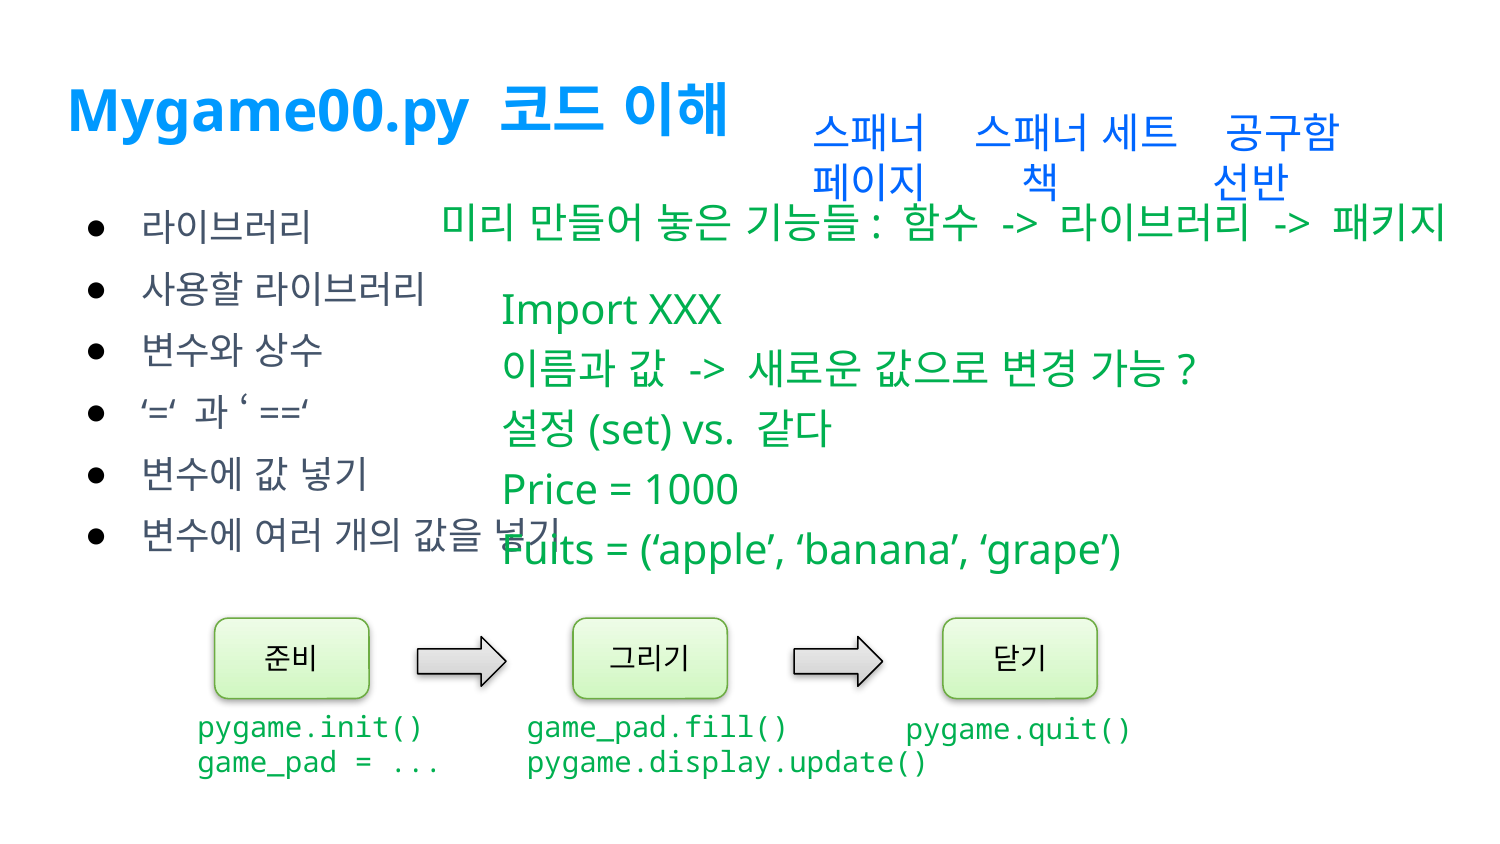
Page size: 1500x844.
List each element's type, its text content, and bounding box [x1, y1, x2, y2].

text_box game_pad.fill() pygame.display.update() [512, 700, 945, 786]
title Mygame00.py 코드 이해 [51, 73, 1449, 155]
text_box [416, 635, 507, 687]
text_box pygame.quit() [890, 702, 1148, 753]
text_box 닫기 [942, 617, 1099, 700]
list 라이브러리 사용할 라이브러리 변수와 상수 ‘=‘ 과 ‘==‘ 변수에 값 넣기 변수에 여러 개의 값을 넣기 [51, 189, 583, 608]
text_box pygame.init() game_pad = ... [182, 700, 457, 786]
text_box 그리기 [572, 617, 729, 700]
text_box [793, 635, 884, 687]
text_box 미리 만들어 놓은 기능들: 함수 -> 라이브러리 -> 패키지 [425, 189, 1463, 254]
text_box 스패너 스패너 세트 공구함 페이지 책 선반 [797, 99, 1357, 215]
text_box 준비 [213, 617, 370, 700]
text_box Import XXX 이름과 값 -> 새로운 값으로 변경 가능? 설정(set) vs. 같다 Price = 1000 Fuits = (‘apple’, ‘banana’, ‘grape’) [486, 265, 1221, 581]
